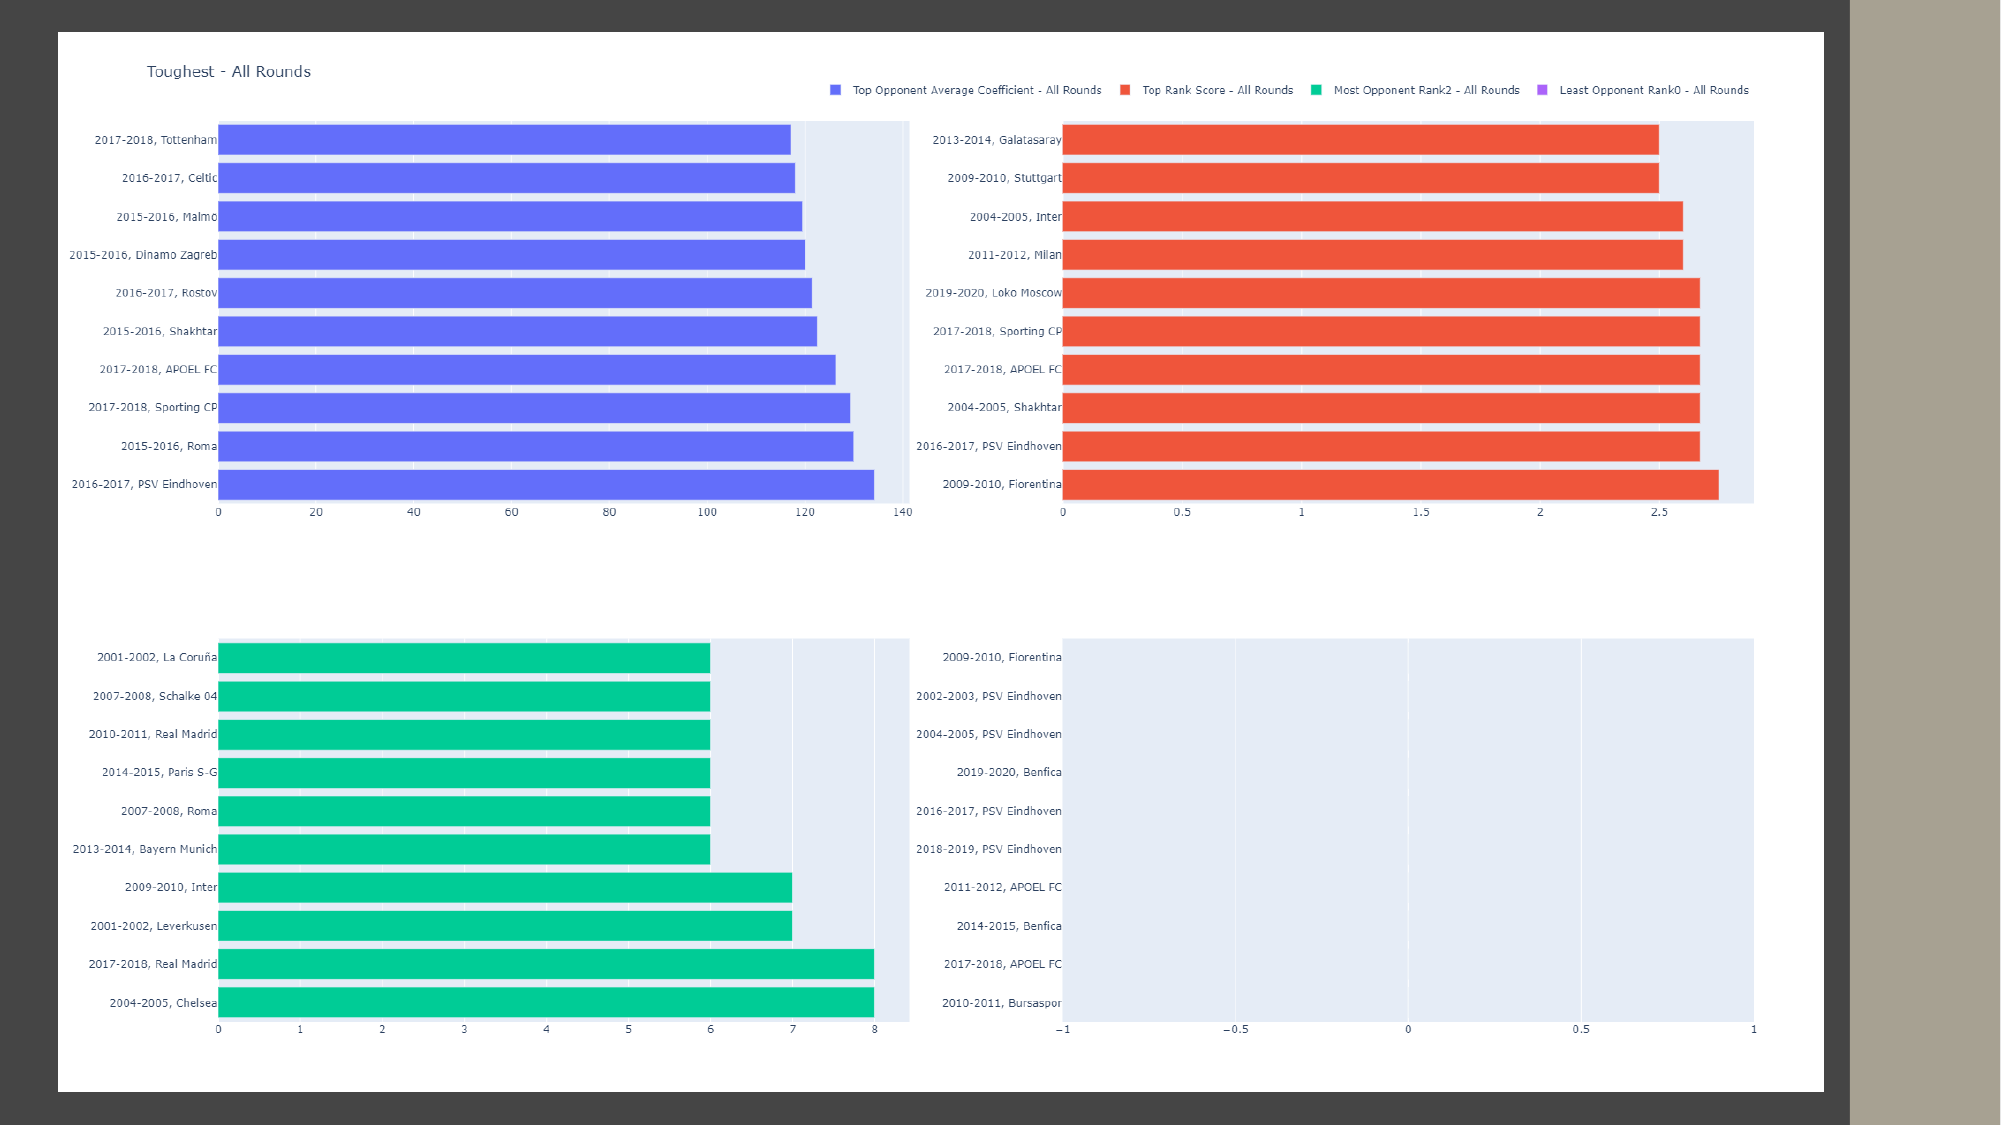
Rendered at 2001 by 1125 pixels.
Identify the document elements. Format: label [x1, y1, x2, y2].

text_box [1849, 0, 2000, 1125]
text_box [0, 0, 1849, 1125]
list [58, 32, 1824, 1093]
